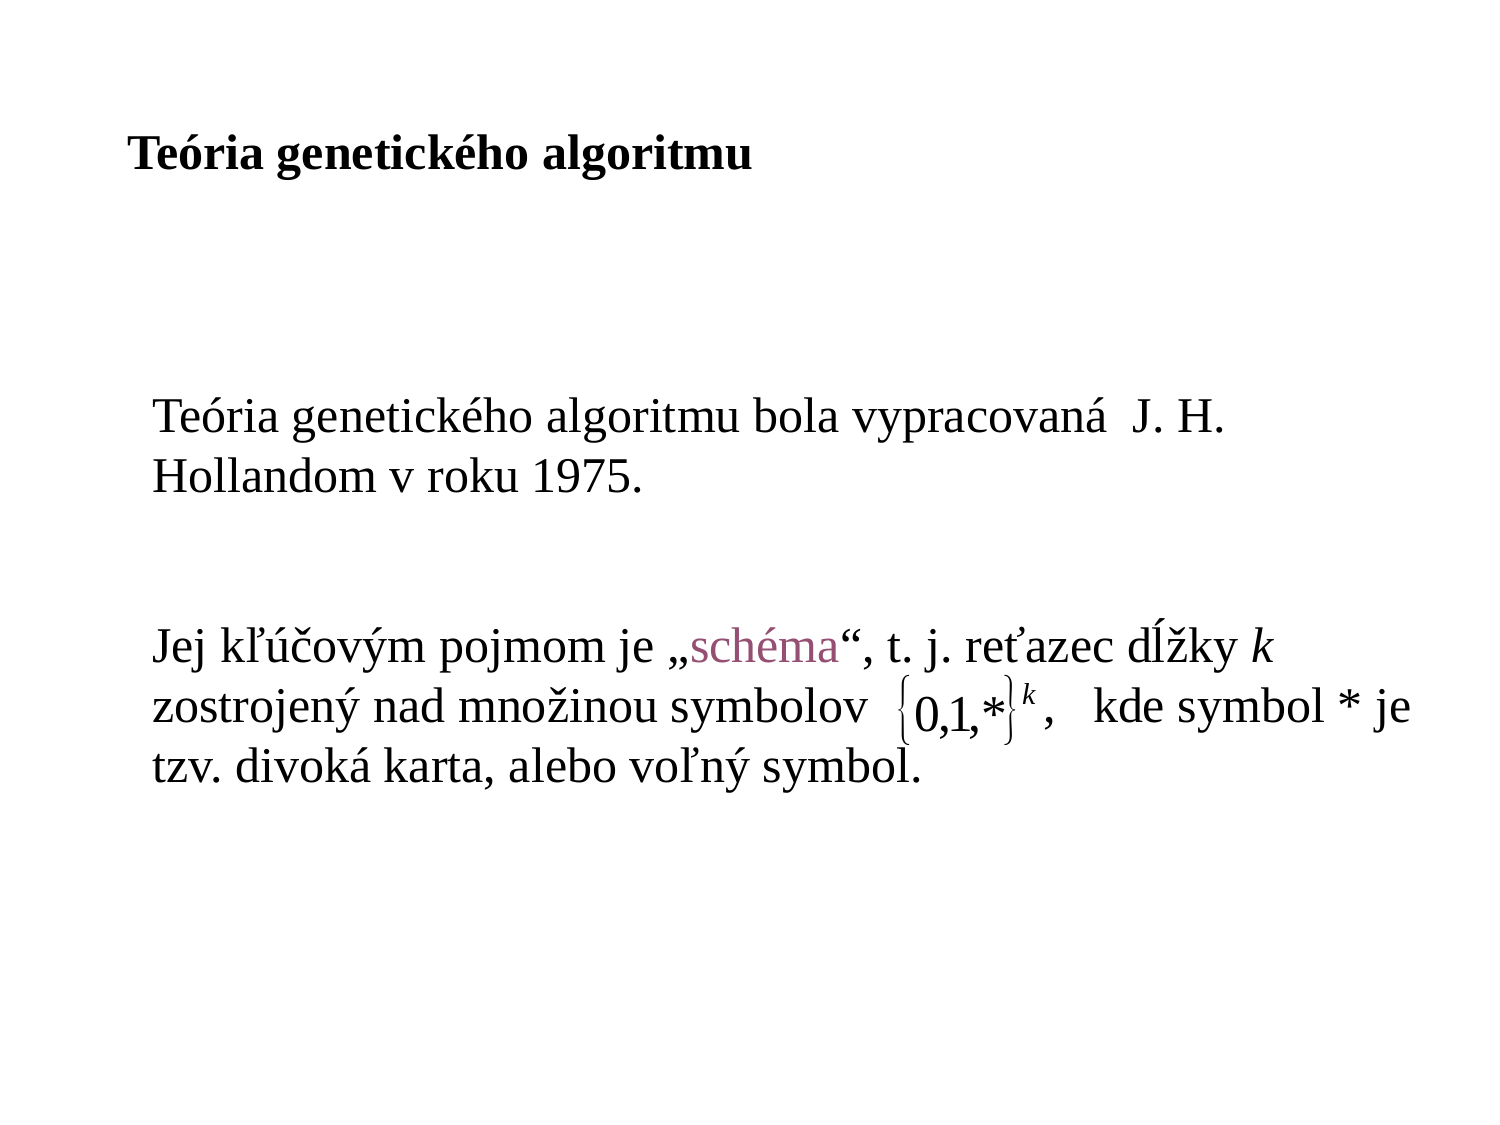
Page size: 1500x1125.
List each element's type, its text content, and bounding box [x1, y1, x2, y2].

text_box Teória genetického algoritmu bola vypracovaná J. H. Hollandom v roku 1975. Jej kľúčovým pojmom je „schéma“, t. j. reťazec dĺžky k zostrojený nad množinou symbolov , kde symbol * je tzv. divoká karta, alebo voľný symbol. [137, 374, 1450, 800]
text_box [891, 670, 1047, 753]
text_box Teória genetického algoritmu [112, 112, 1338, 188]
